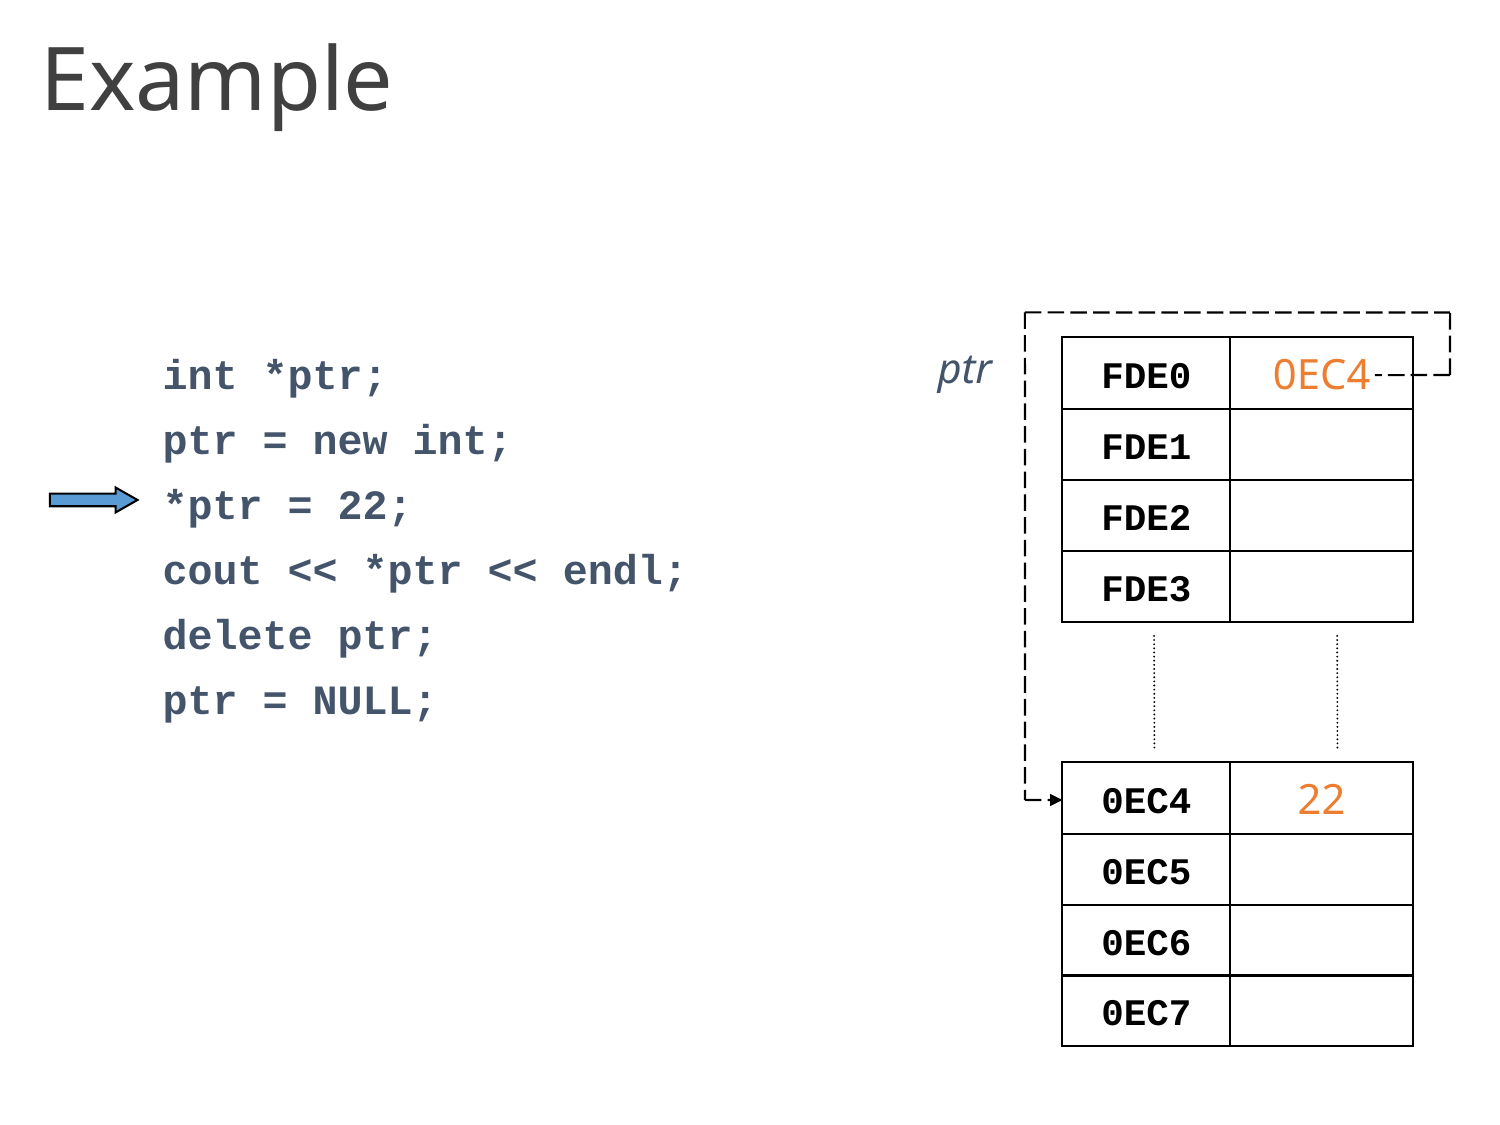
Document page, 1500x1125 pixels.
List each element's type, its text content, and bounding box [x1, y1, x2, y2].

text_box [1231, 833, 1414, 905]
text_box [1024, 312, 1451, 800]
text_box 0EC7 [1062, 977, 1231, 1047]
text_box 22 [1231, 800, 1414, 833]
text_box [1231, 905, 1414, 977]
text_box [1231, 977, 1414, 1047]
text_box [49, 487, 138, 513]
text_box 0EC4 [1062, 800, 1231, 833]
text_box ptr [937, 334, 1024, 400]
text_box int *ptr; ptr = new int; *ptr = 22; cout << *ptr << endl; delete ptr; ptr = NULL; [162, 324, 800, 763]
title Example [25, 26, 1469, 138]
text_box 0EC6 [1062, 905, 1231, 977]
text_box 0EC5 [1062, 833, 1231, 905]
